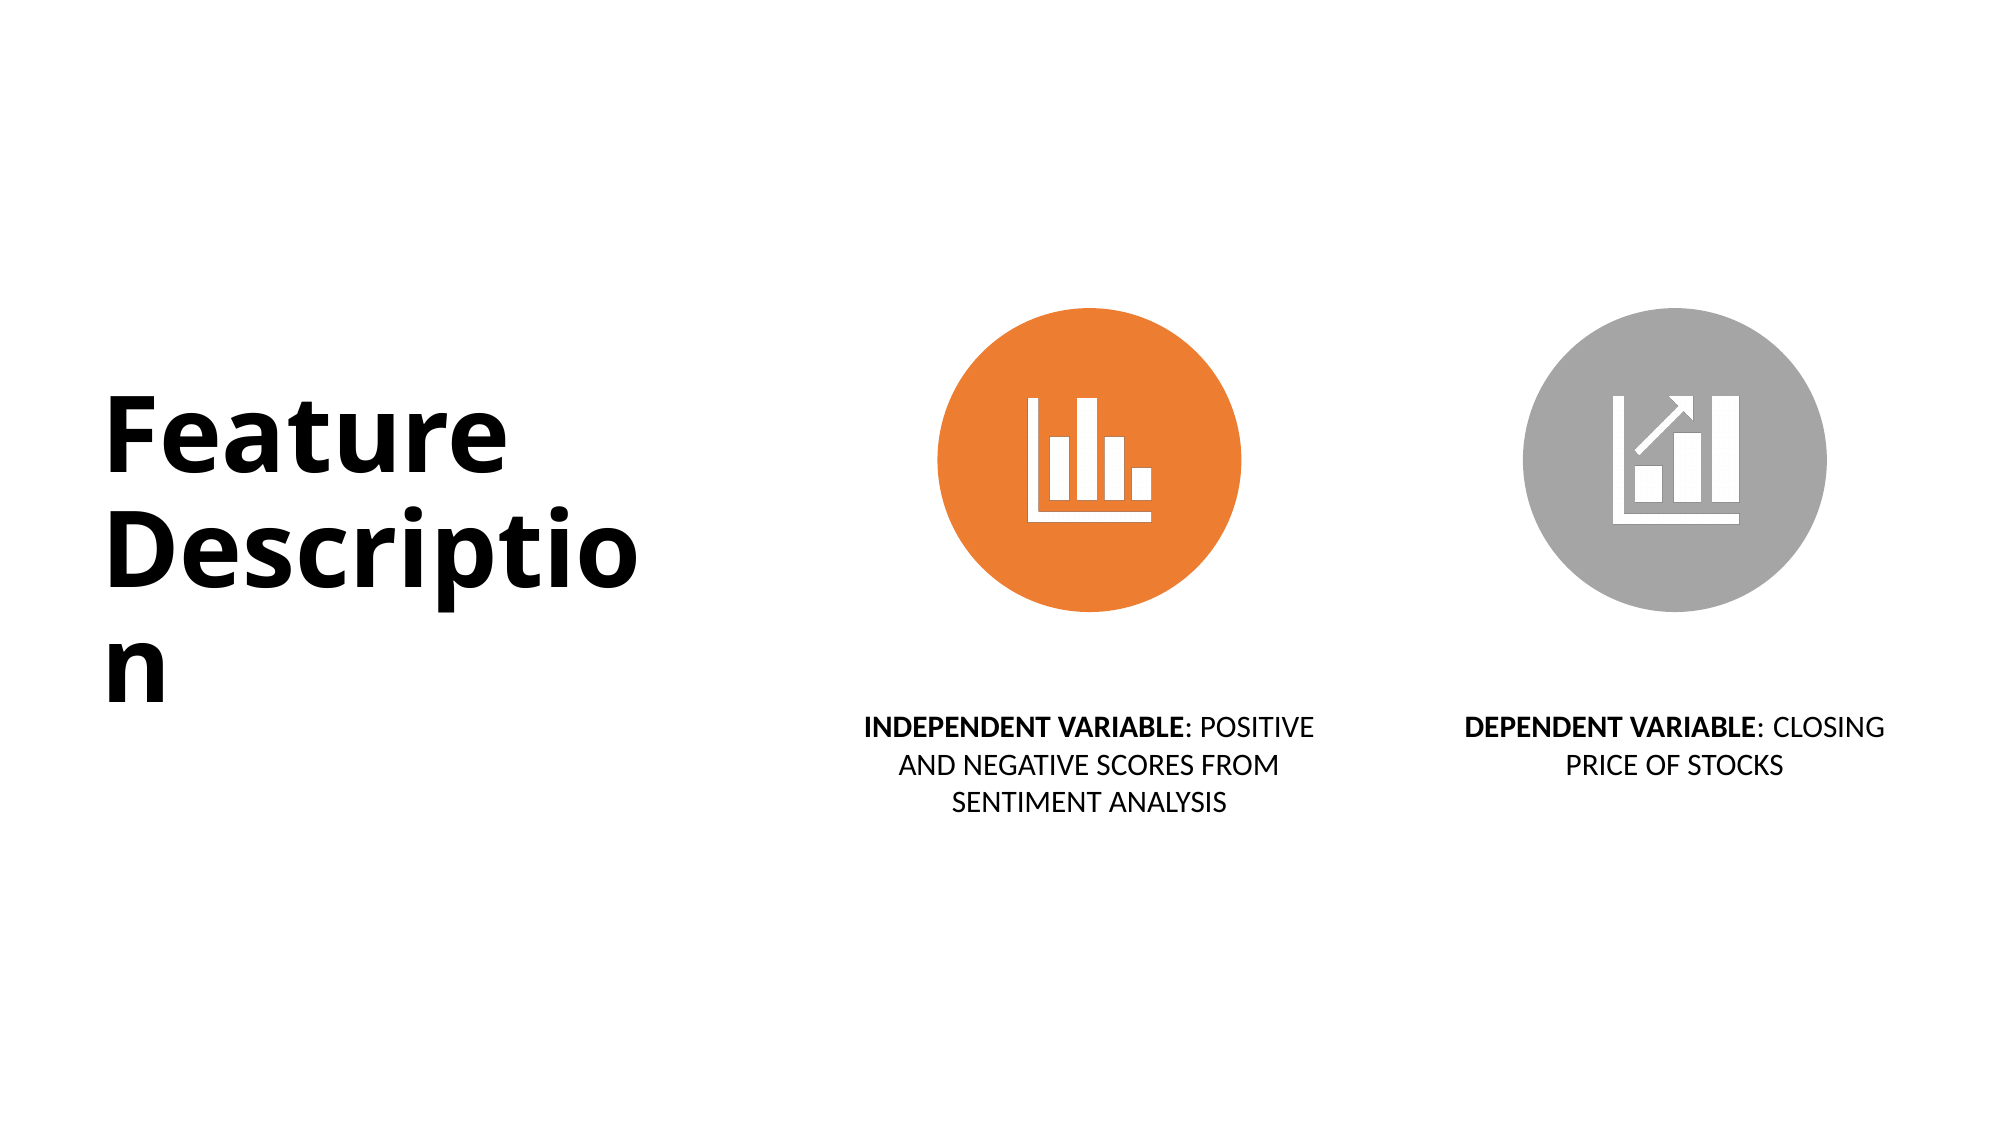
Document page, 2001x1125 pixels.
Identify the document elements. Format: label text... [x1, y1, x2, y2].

title Feature Description [86, 101, 711, 1005]
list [835, 101, 1929, 1031]
